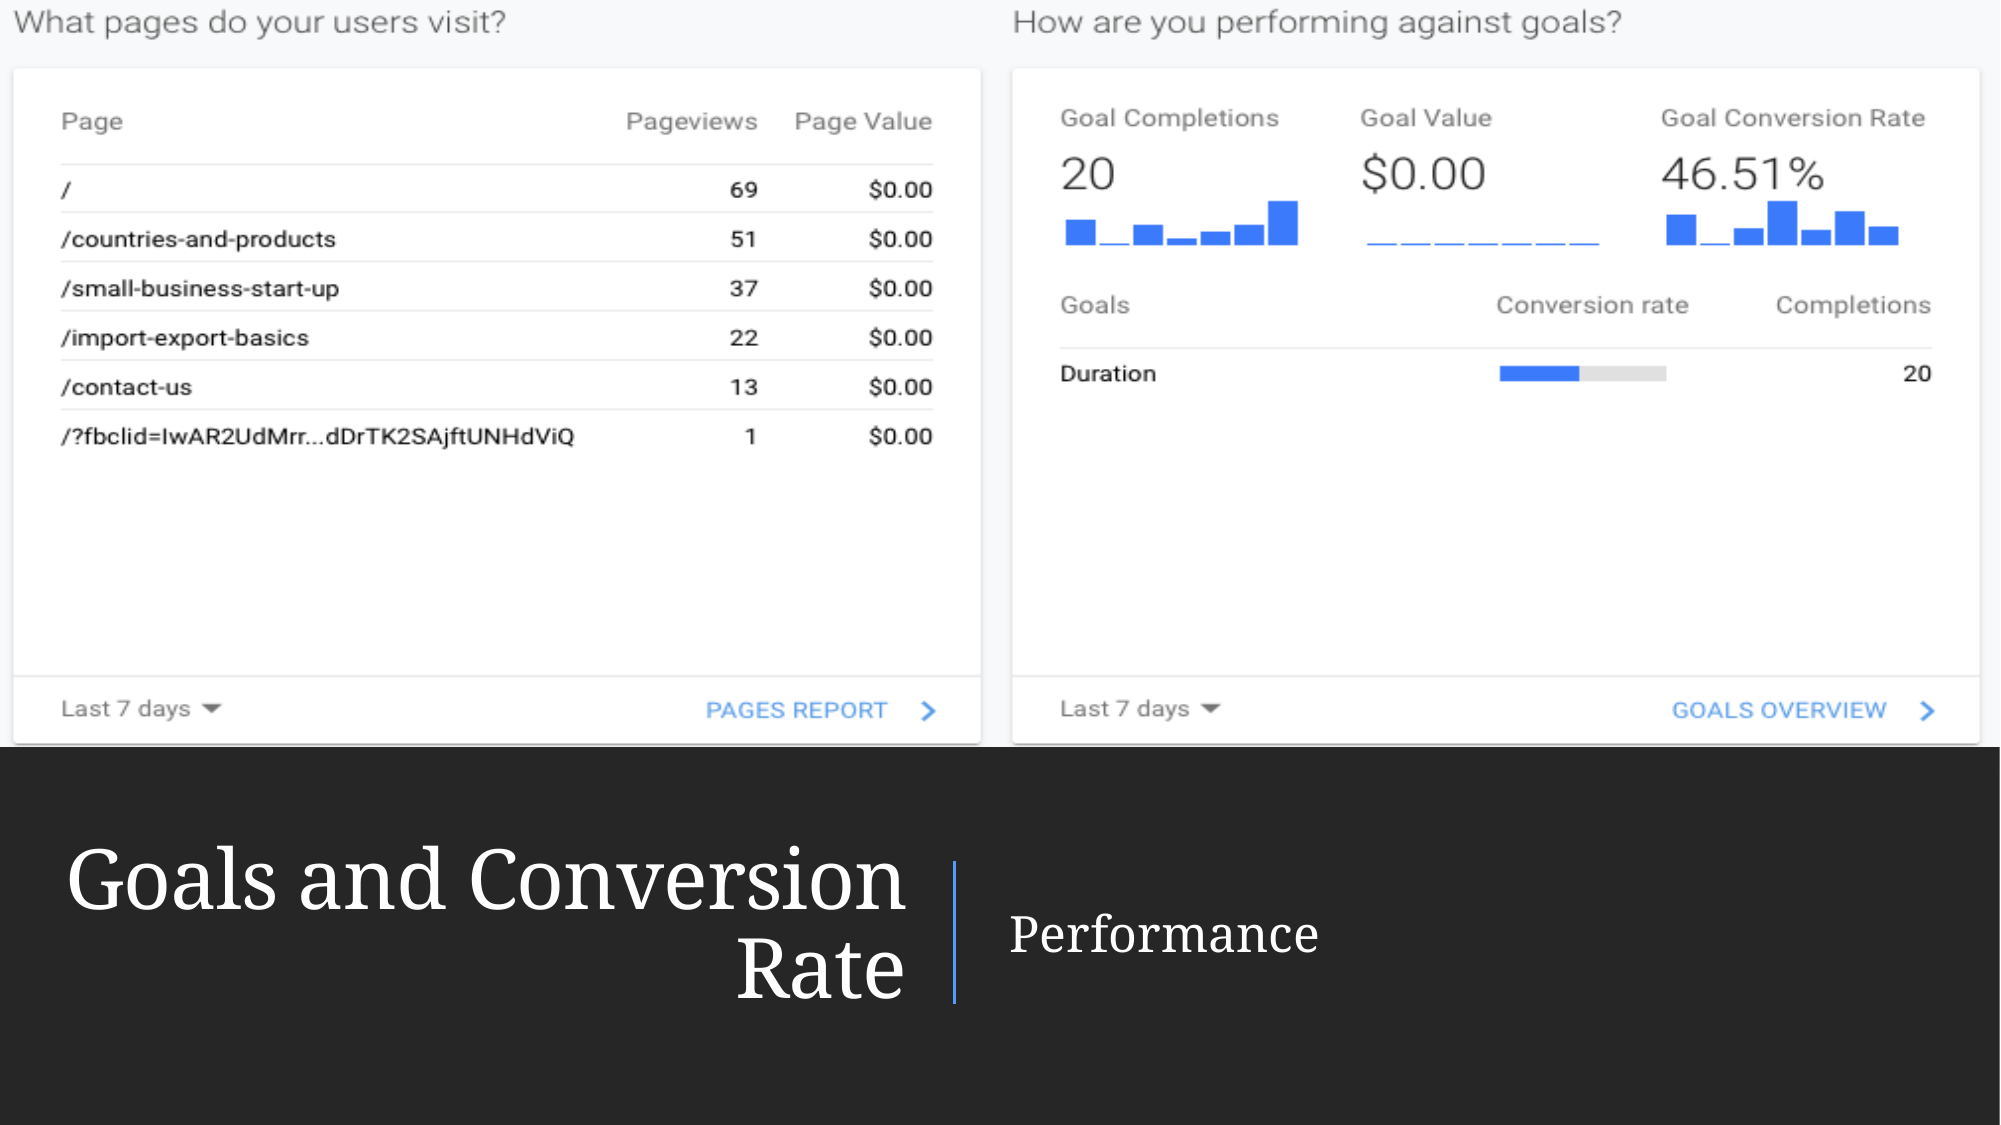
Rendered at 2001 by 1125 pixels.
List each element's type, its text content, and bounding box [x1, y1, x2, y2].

text_box [0, 782, 2000, 1125]
title Goals and Conversion Rate [0, 794, 923, 1060]
list Performance [994, 804, 1896, 1060]
picture [0, 0, 2000, 772]
